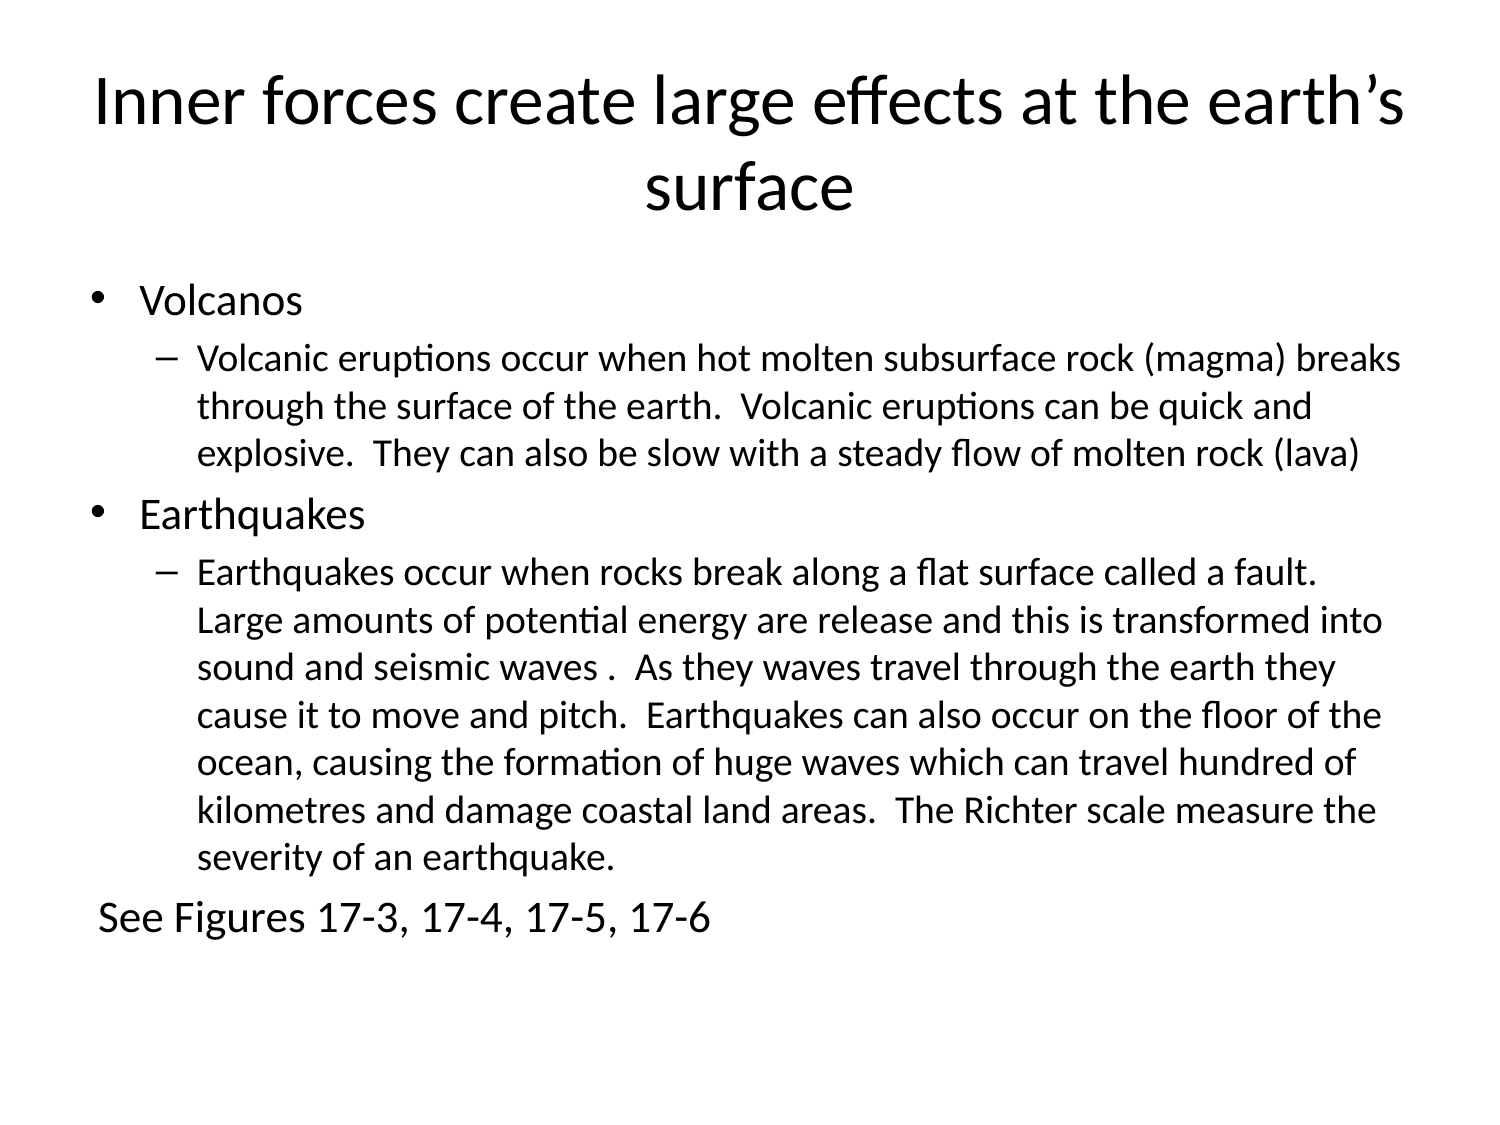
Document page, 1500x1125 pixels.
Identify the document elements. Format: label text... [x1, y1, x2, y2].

title Inner forces create large effects at the earth’s surface [75, 45, 1425, 233]
list Volcanos Volcanic eruptions occur when hot molten subsurface rock (magma) breaks through the surface of the earth. Volcanic eruptions can be quick and explosive. They can also be slow with a steady flow of molten rock (lava) Earthquakes Earthquakes occur when rocks break along a flat surface called a fault. Large amounts of potential energy are release and this is transformed into sound and seismic waves . As they waves travel through the earth they cause it to move and pitch. Earthquakes can also occur on the floor of the ocean, causing the formation of huge waves which can travel hundred of kilometres and damage coastal land areas. The Richter scale measure the severity of an earthquake. See Figures 17-3, 17-4, 17-5, 17-6 [75, 262, 1425, 1005]
